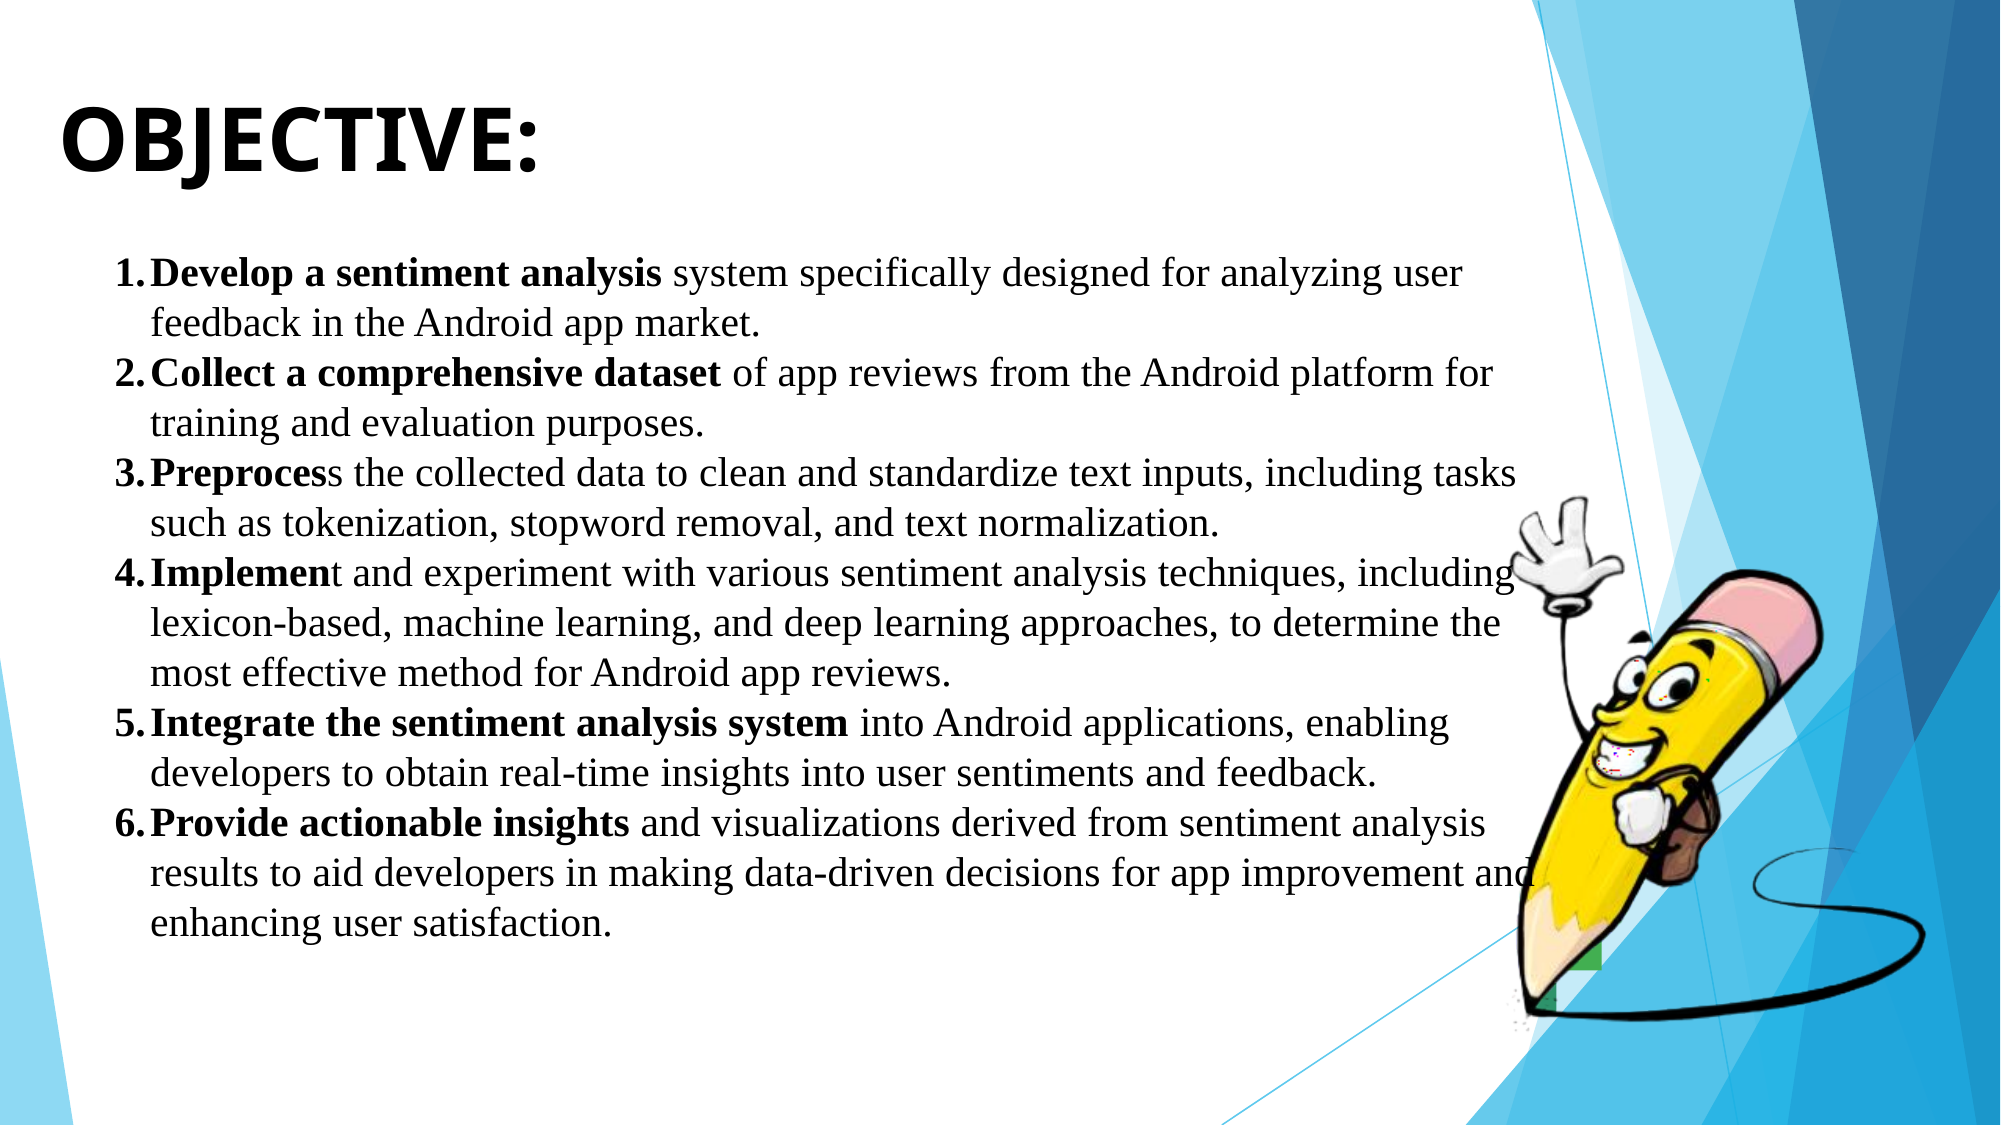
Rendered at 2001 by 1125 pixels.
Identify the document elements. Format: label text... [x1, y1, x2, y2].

text_box Develop a sentiment analysis system specifically designed for analyzing user feedback in the Android app market. Collect a comprehensive dataset of app reviews from the Android platform for training and evaluation purposes. Preprocess the collected data to clean and standardize text inputs, including tasks such as tokenization, stopword removal, and text normalization. Implement and experiment with various sentiment analysis techniques, including lexicon-based, machine learning, and deep learning approaches, to determine the most effective method for Android app reviews. Integrate the sentiment analysis system into Android applications, enabling developers to obtain real-time insights into user sentiments and feedback. Provide actionable insights and visualizations derived from sentiment analysis results to aid developers in making data-driven decisions for app improvement and enhancing user satisfaction. [114, 240, 1557, 950]
title OBJECTIVE: [58, 29, 1661, 175]
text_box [1412, 449, 1993, 1076]
